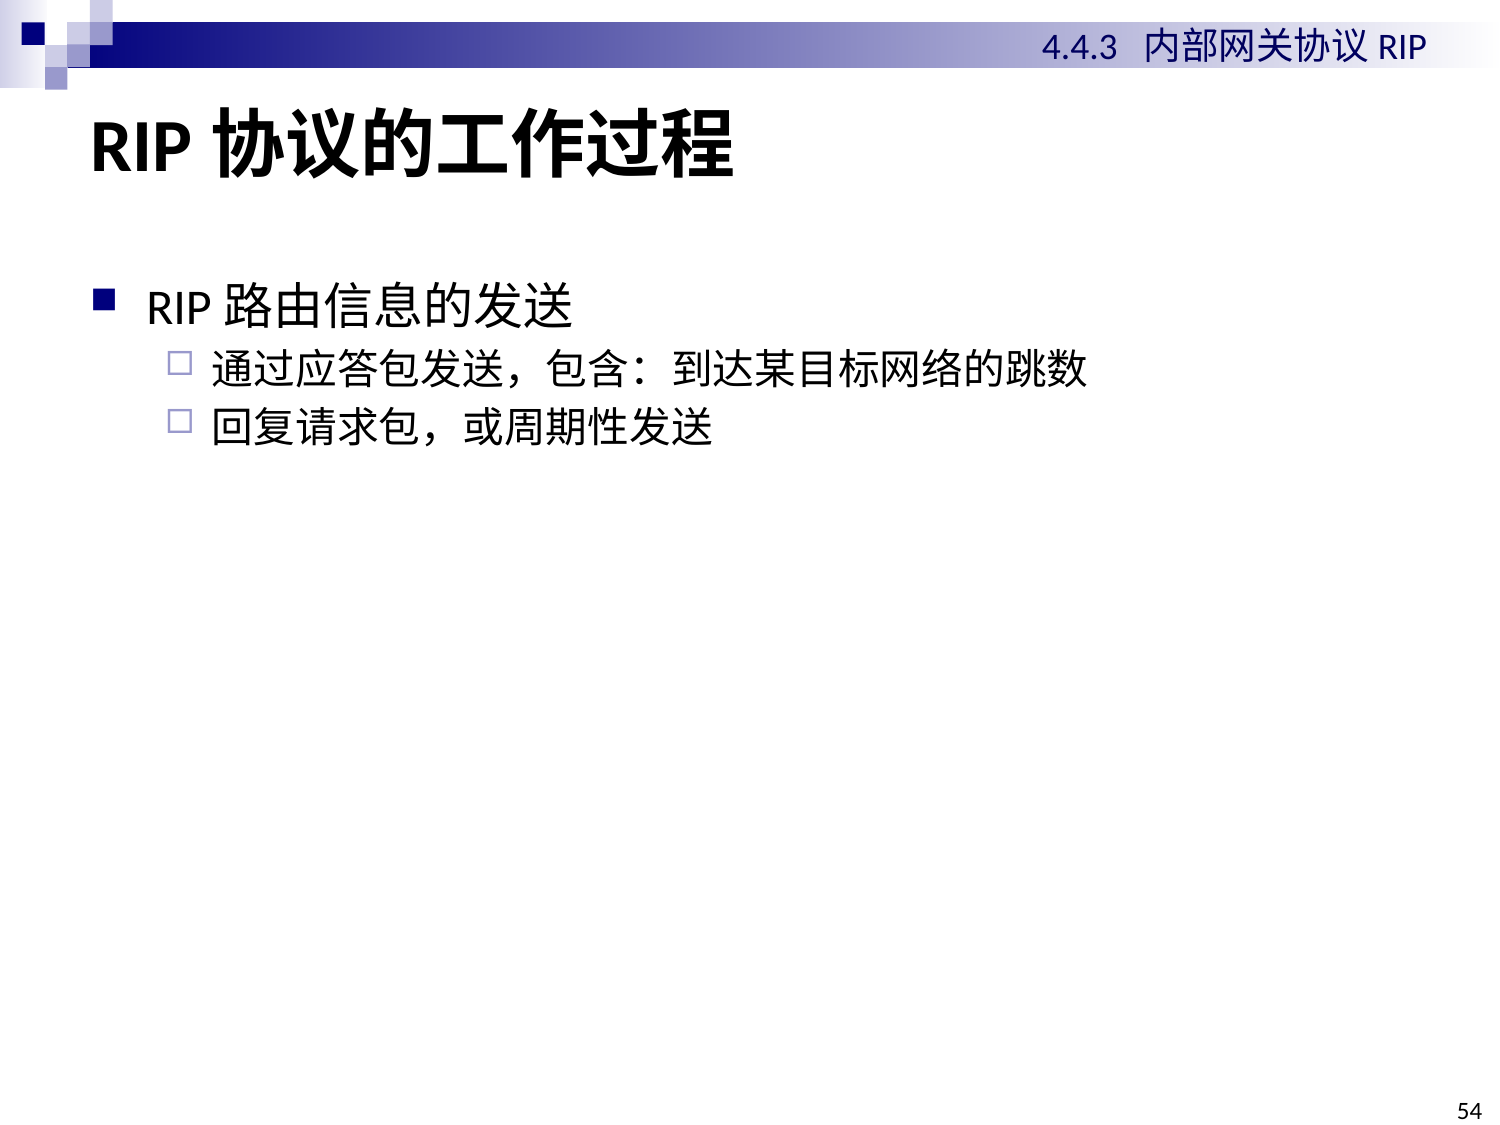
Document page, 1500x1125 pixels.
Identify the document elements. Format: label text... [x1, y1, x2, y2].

text_box 4.4.3 内部网关协议RIP [1027, 14, 1465, 75]
title RIP协议的工作过程 [75, 75, 1425, 209]
slide_number 54 [1448, 1100, 1483, 1125]
list RIP路由信息的发送 通过应答包发送，包含：到达某目标网络的跳数 回复请求包，或周期性发送 [75, 237, 1483, 1125]
